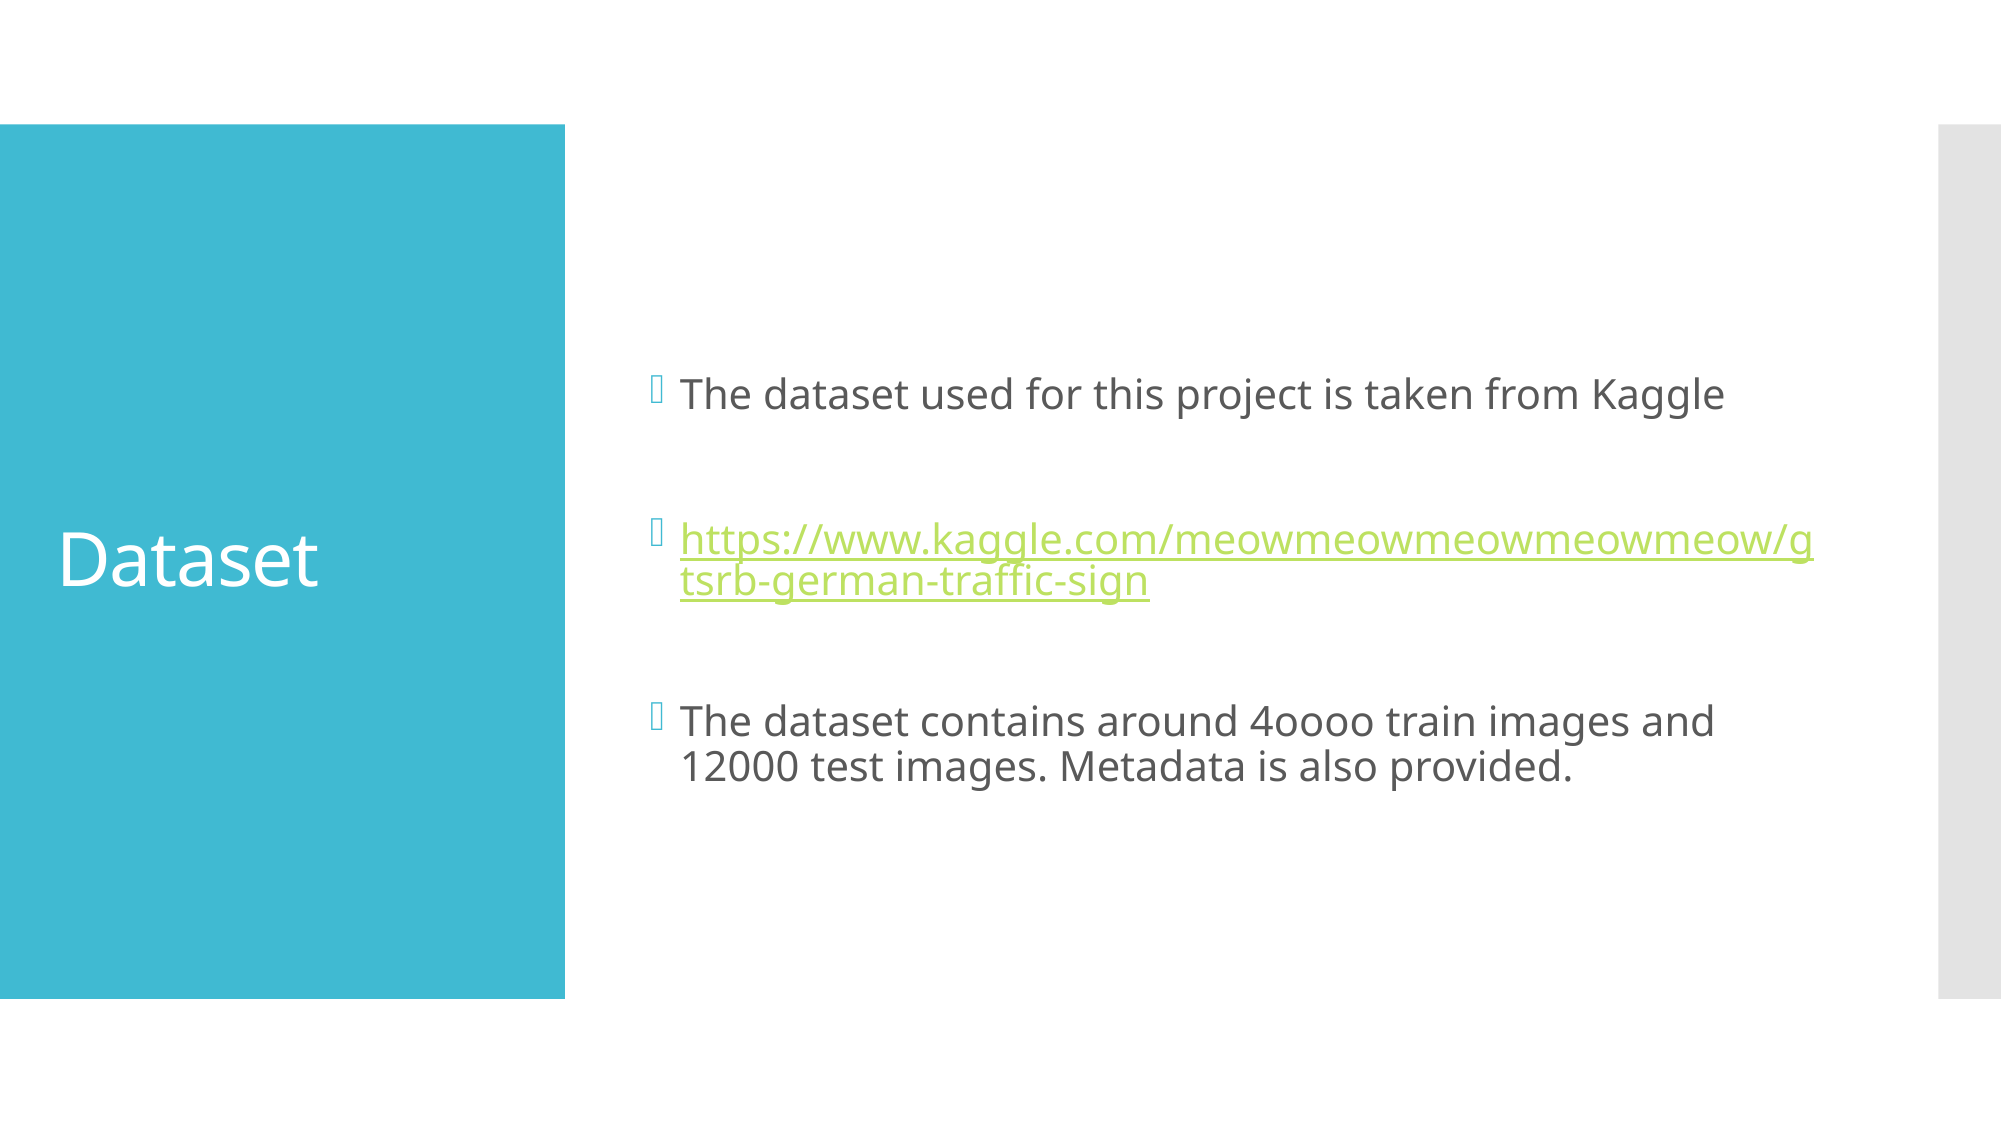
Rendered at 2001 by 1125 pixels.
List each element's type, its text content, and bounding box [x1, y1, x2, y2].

title Dataset [41, 184, 525, 940]
list The dataset used for this project is taken from Kaggle https://www.kaggle.com/meowmeowmeowmeowmeow/gtsrb-german-traffic-sign The dataset contains around 4oooo train images and 12000 test images. Metadata is also provided. [634, 141, 1835, 982]
